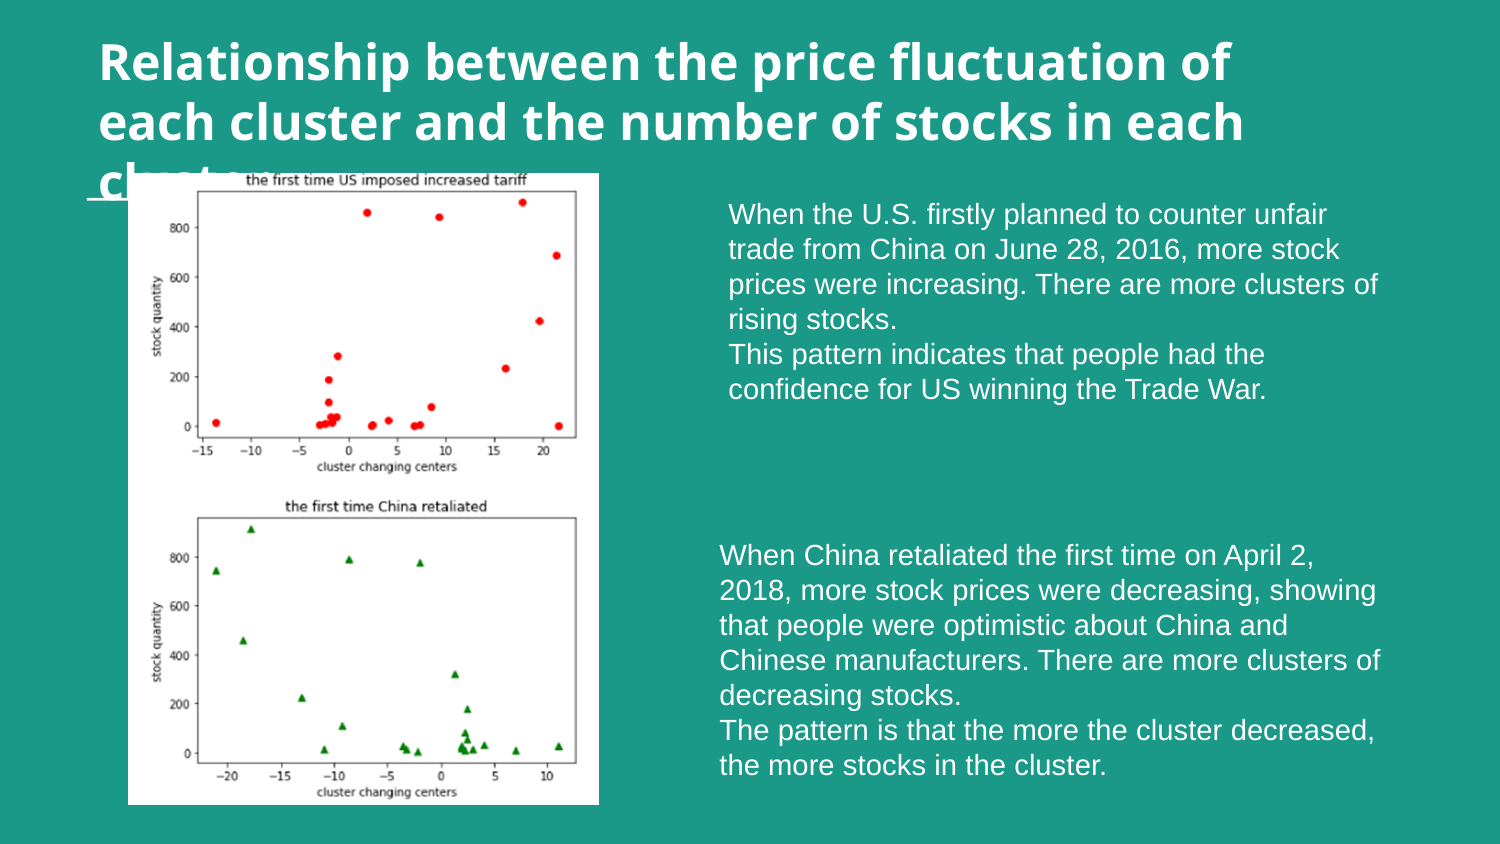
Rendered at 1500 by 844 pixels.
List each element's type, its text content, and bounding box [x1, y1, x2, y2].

title Relationship between the price fluctuation of each cluster and the number of stocks in each cluster [83, 15, 1345, 265]
picture [128, 173, 600, 805]
text_box When the U.S. firstly planned to counter unfair trade from China on June 28, 2016, more stock prices were increasing. There are more clusters of rising stocks. This pattern indicates that people had the confidence for US winning the Trade War. [713, 187, 1403, 413]
text_box When China retaliated the first time on April 2, 2018, more stock prices were decreasing, showing that people were optimistic about China and Chinese manufacturers. There are more clusters of decreasing stocks. The pattern is that the more the cluster decreased, the more stocks in the cluster. [704, 529, 1412, 789]
